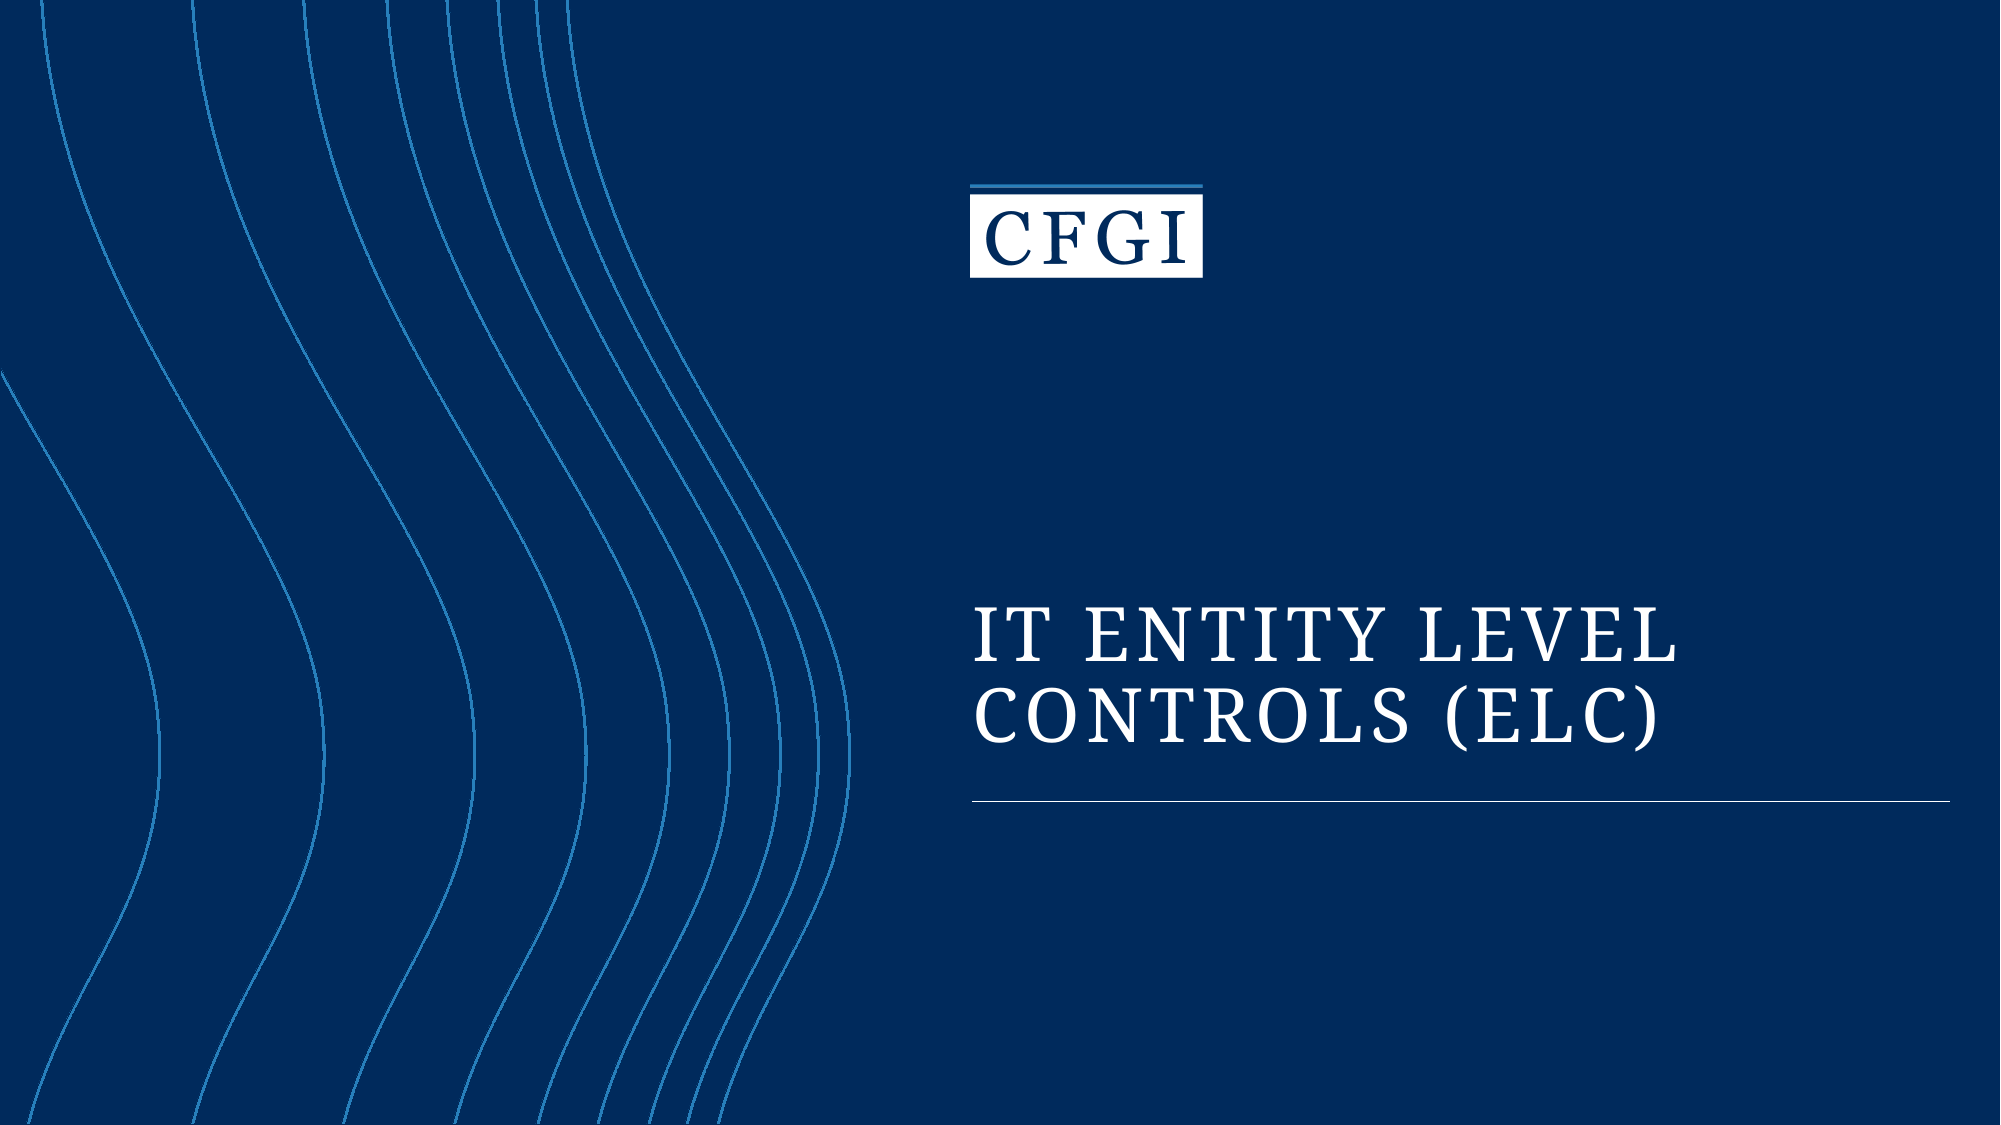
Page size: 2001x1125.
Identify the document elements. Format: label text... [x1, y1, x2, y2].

picture [970, 184, 1203, 278]
list IT Entity Level Controls (ELC) [972, 516, 1950, 759]
